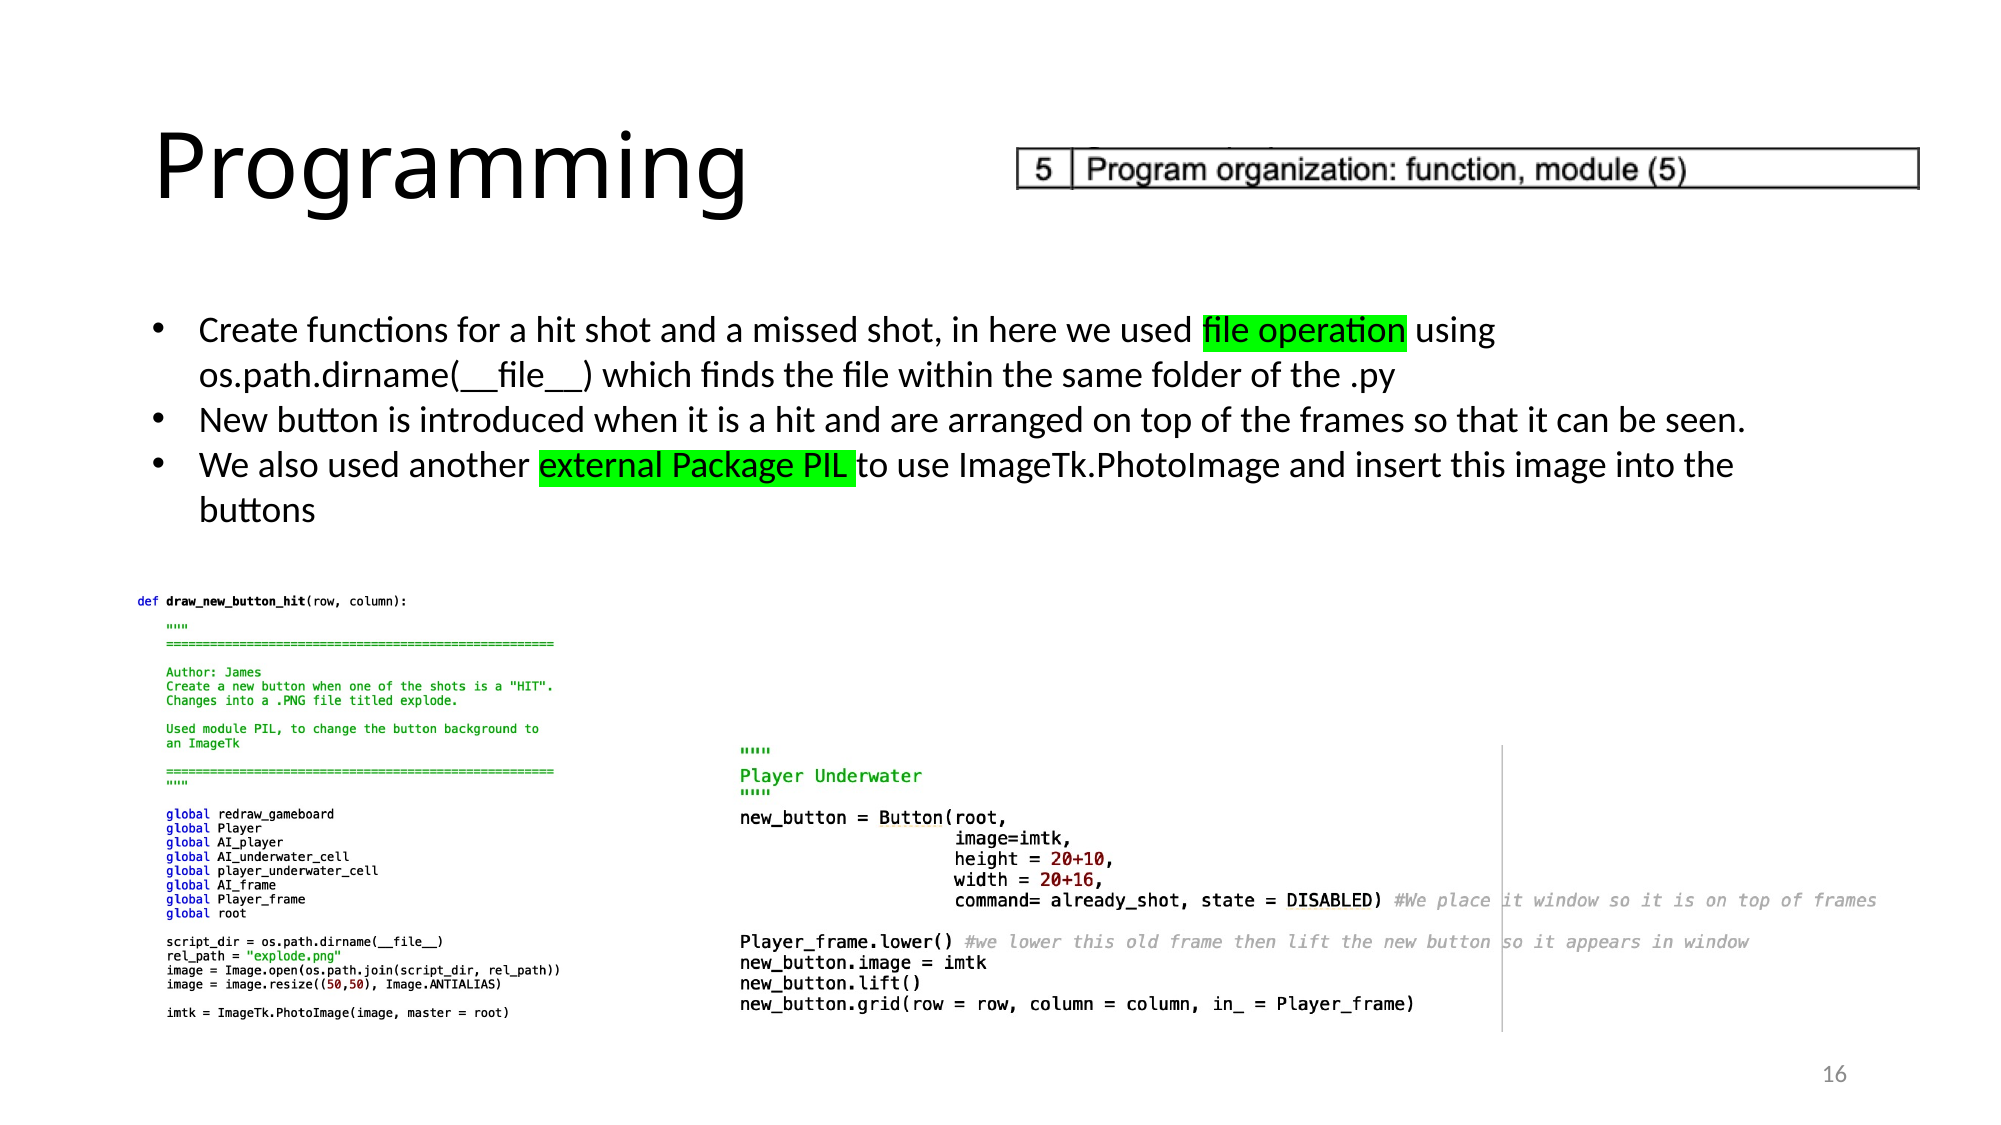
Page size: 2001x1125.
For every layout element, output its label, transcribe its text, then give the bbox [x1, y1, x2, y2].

picture [1016, 147, 1920, 191]
text_box Create functions for a hit shot and a missed shot, in here we used file operation using os.path.dirname(__file__) which finds the file within the same folder of the .py New button is introduced when it is a hit and are arranged on top of the frames so that it can be seen. We also used another external Package PIL to use ImageTk.PhotoImage and insert this image into the buttons [136, 297, 1784, 538]
slide_number 16 [1412, 1042, 1863, 1103]
title Programming [137, 59, 1863, 278]
picture [137, 590, 1910, 1032]
